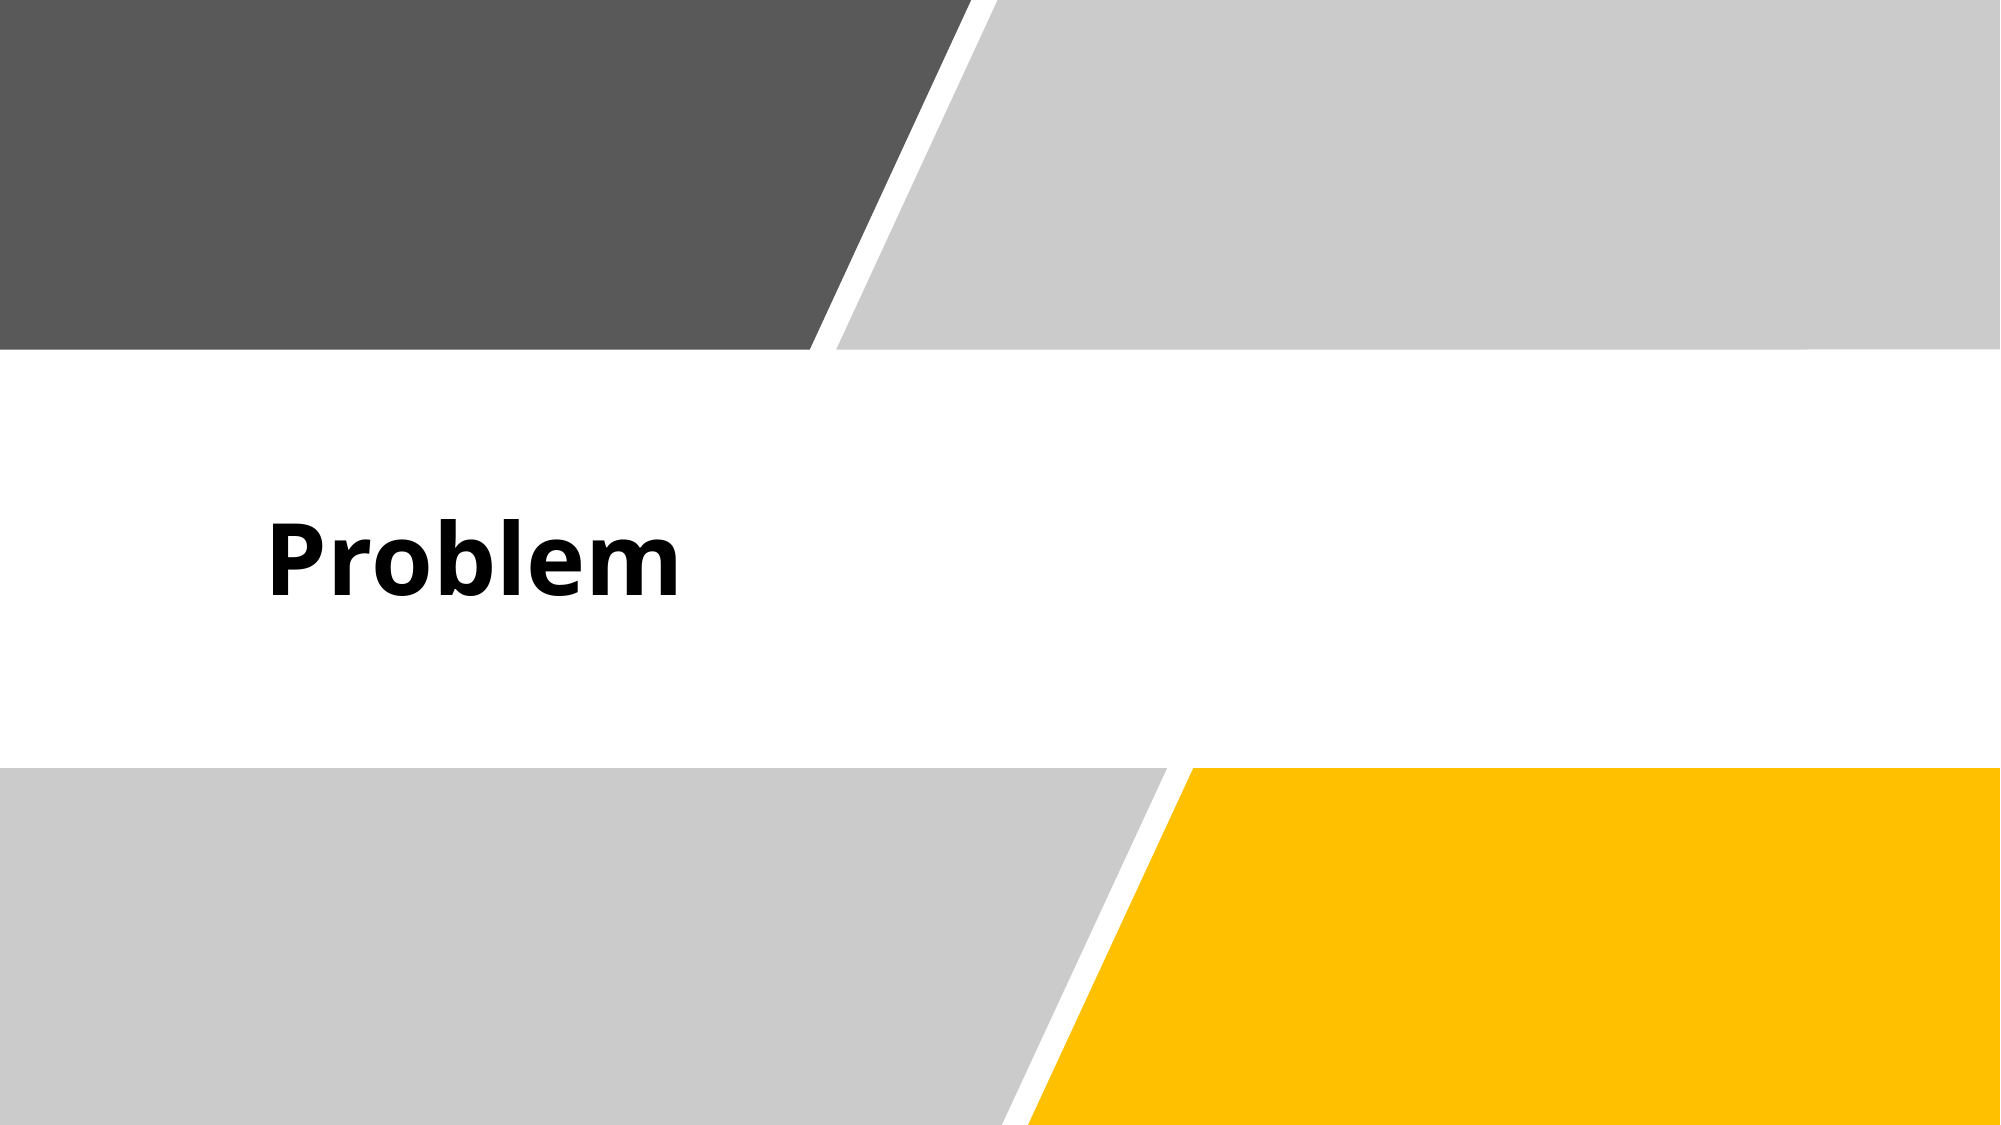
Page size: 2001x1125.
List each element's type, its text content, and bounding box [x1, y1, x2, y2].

text_box [0, 767, 1169, 1125]
text_box [1007, 767, 1192, 1125]
title Problem [249, 368, 1750, 625]
text_box [1026, 767, 2000, 1125]
text_box [834, 0, 2000, 351]
text_box [0, 0, 973, 351]
